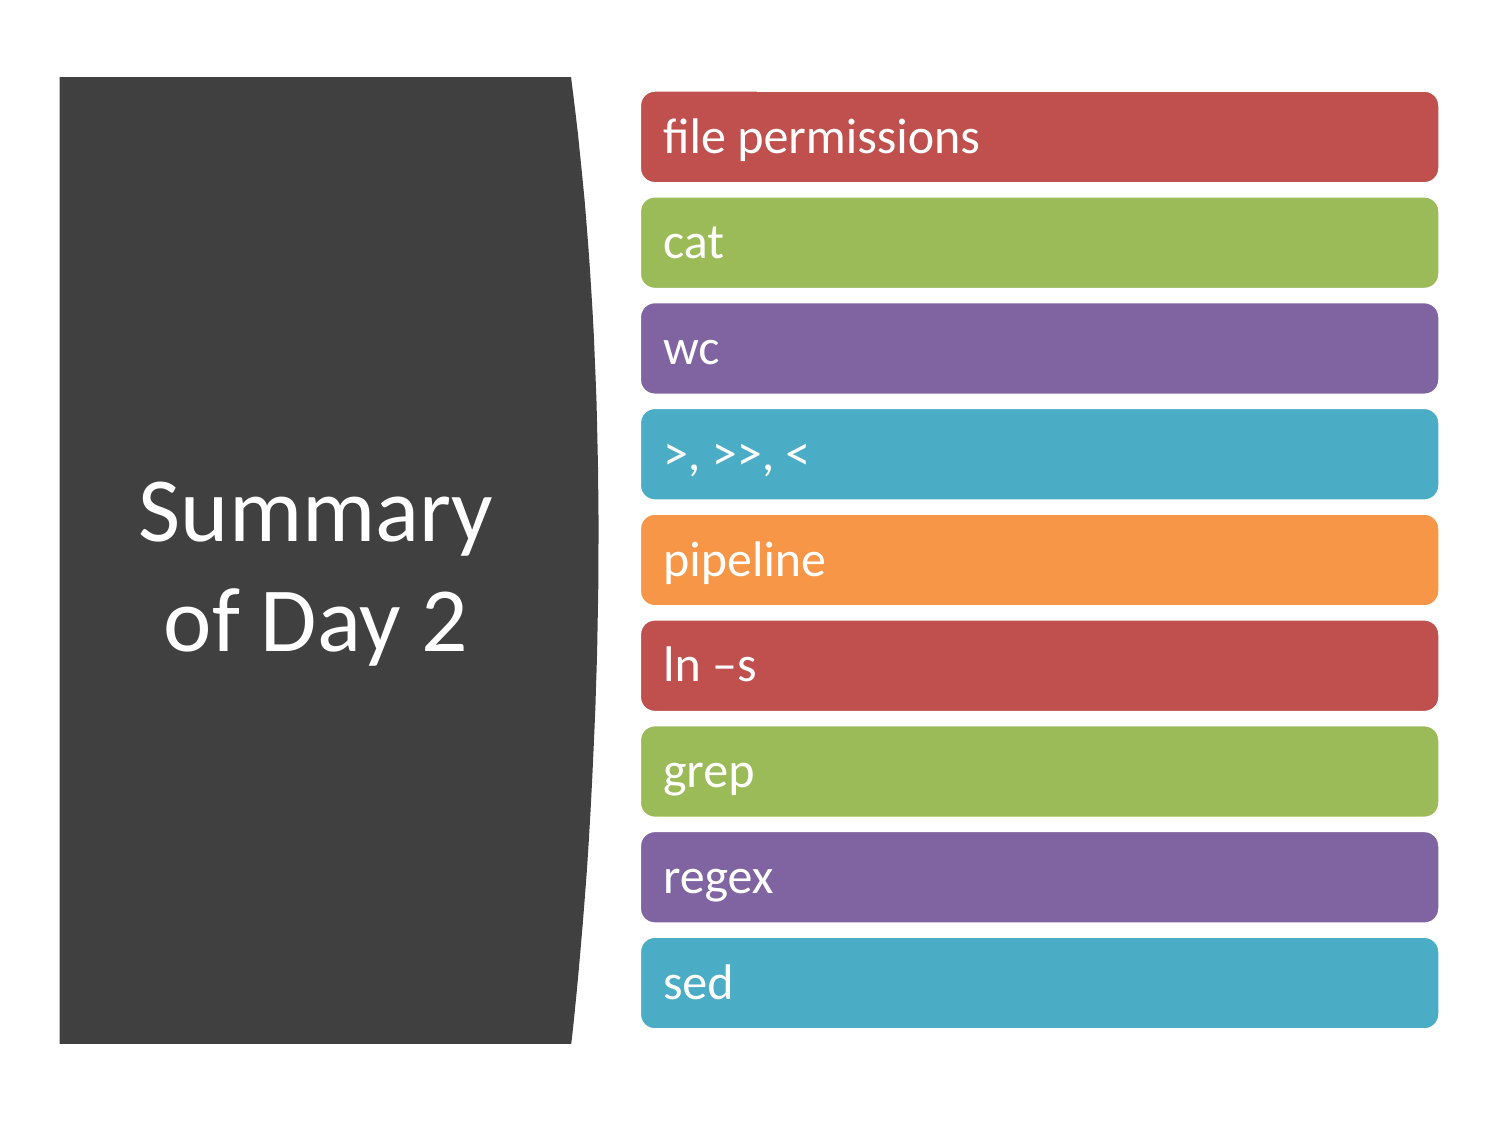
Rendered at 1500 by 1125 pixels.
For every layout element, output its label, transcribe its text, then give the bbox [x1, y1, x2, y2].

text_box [638, 76, 1441, 1043]
title Summary of Day 2 [106, 166, 527, 953]
text_box [57, 75, 601, 1046]
